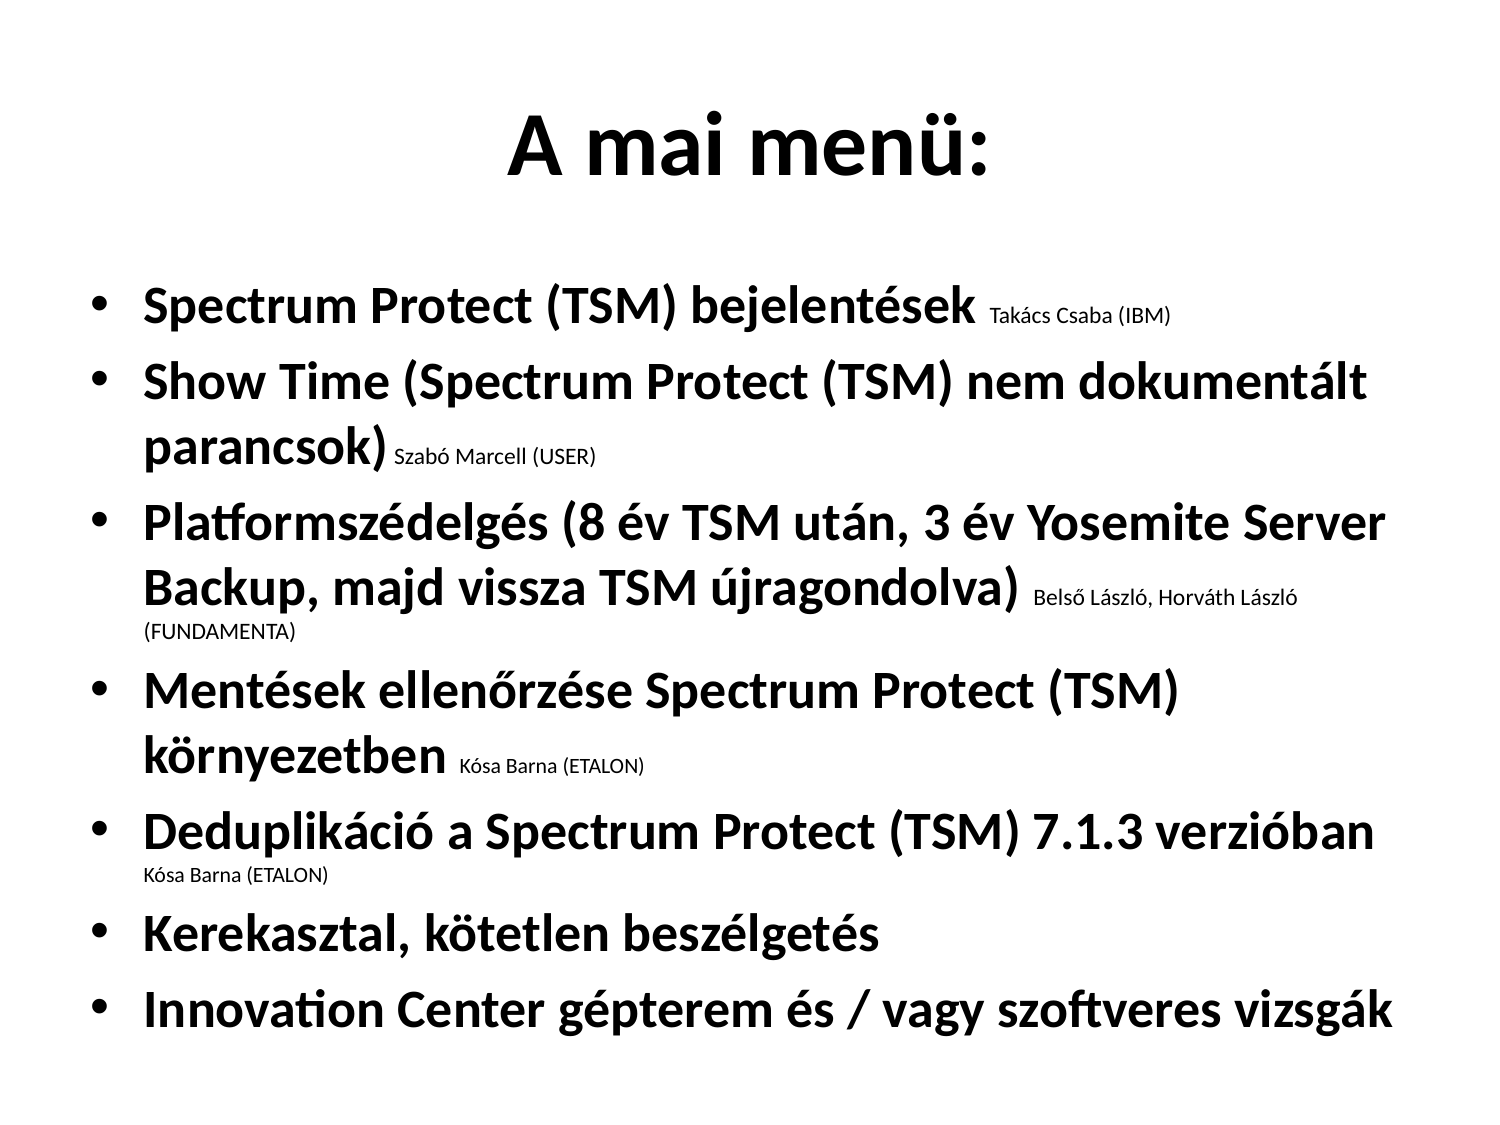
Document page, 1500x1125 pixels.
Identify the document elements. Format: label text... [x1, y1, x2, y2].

list Spectrum Protect (TSM) bejelentések Takács Csaba (IBM) Show Time (Spectrum Protect (TSM) nem dokumentált parancsok) Szabó Marcell (USER) Platformszédelgés (8 év TSM után, 3 év Yosemite Server Backup, majd vissza TSM újragondolva) Belső László, Horváth László (FUNDAMENTA) Mentések ellenőrzése Spectrum Protect (TSM) környezetben Kósa Barna (ETALON) Deduplikáció a Spectrum Protect (TSM) 7.1.3 verzióban Kósa Barna (ETALON) Kerekasztal, kötetlen beszélgetés Innovation Center gépterem és / vagy szoftveres vizsgák [75, 262, 1425, 1068]
title A mai menü: [75, 45, 1425, 233]
